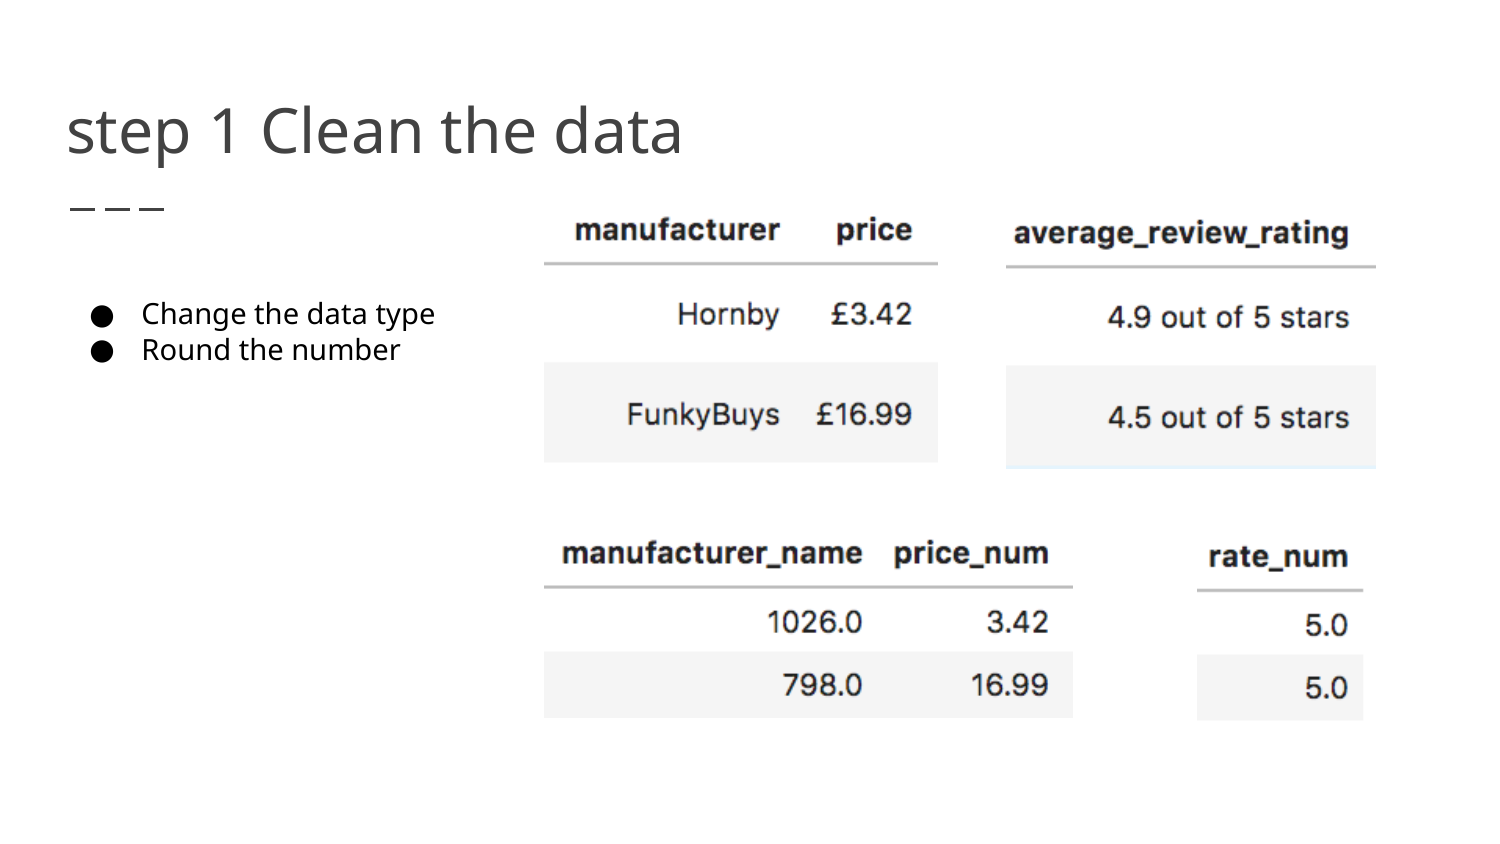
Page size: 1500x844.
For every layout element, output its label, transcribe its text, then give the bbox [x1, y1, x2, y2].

picture [1196, 539, 1376, 728]
title step 1 Clean the data [51, 61, 1449, 182]
picture [543, 206, 939, 470]
picture [543, 526, 1073, 718]
picture [1006, 206, 1376, 470]
text_box Change the data type Round the number [51, 280, 538, 381]
